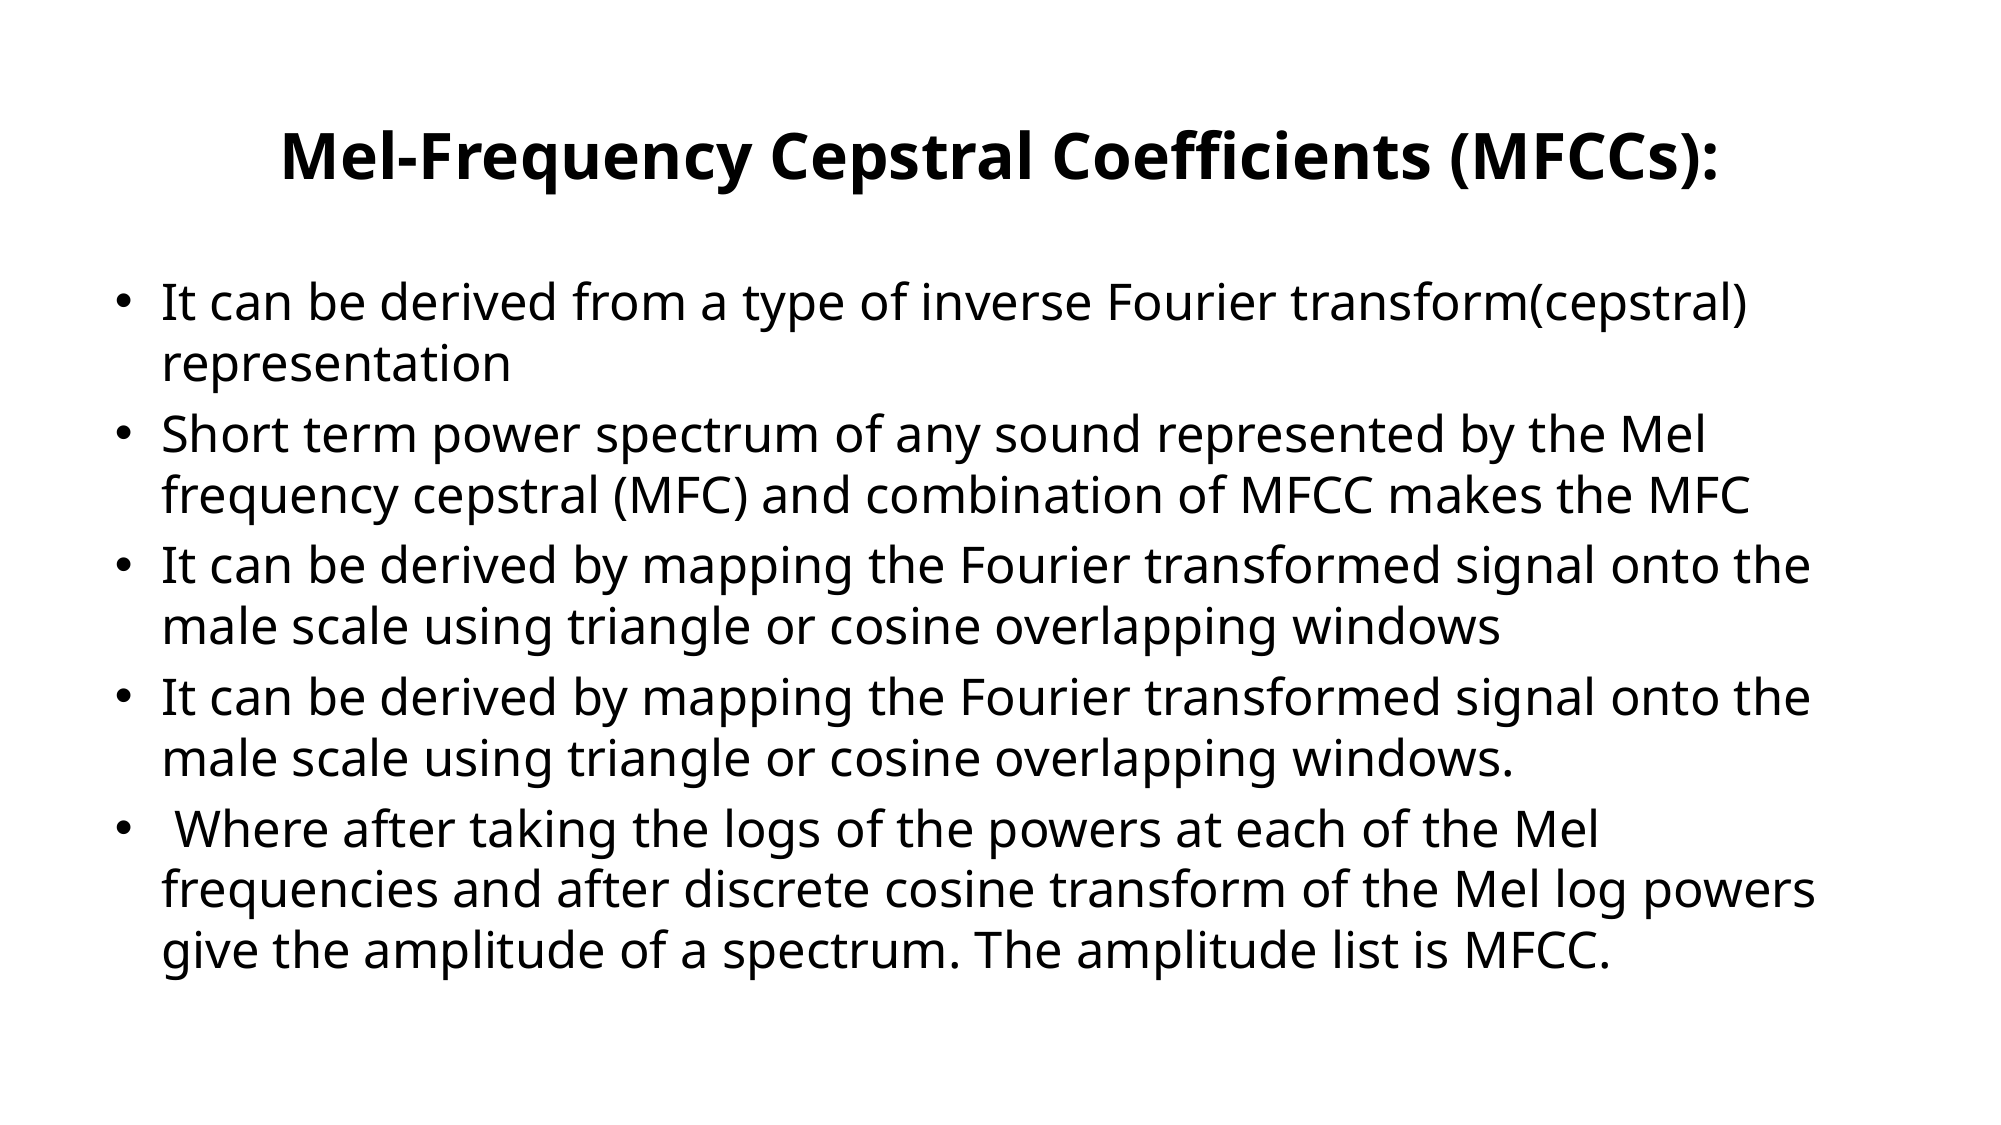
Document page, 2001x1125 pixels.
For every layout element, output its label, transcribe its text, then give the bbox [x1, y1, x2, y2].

title Mel-Frequency Cepstral Coefficients (MFCCs): [137, 30, 1863, 262]
list It can be derived from a type of inverse Fourier transform(cepstral) representation Short term power spectrum of any sound represented by the Mel frequency cepstral (MFC) and combination of MFCC makes the MFC It can be derived by mapping the Fourier transformed signal onto the male scale using triangle or cosine overlapping windows It can be derived by mapping the Fourier transformed signal onto the male scale using triangle or cosine overlapping windows. Where after taking the logs of the powers at each of the Mel frequencies and after discrete cosine transform of the Mel log powers give the amplitude of a spectrum. The amplitude list is MFCC. [99, 262, 1900, 1005]
